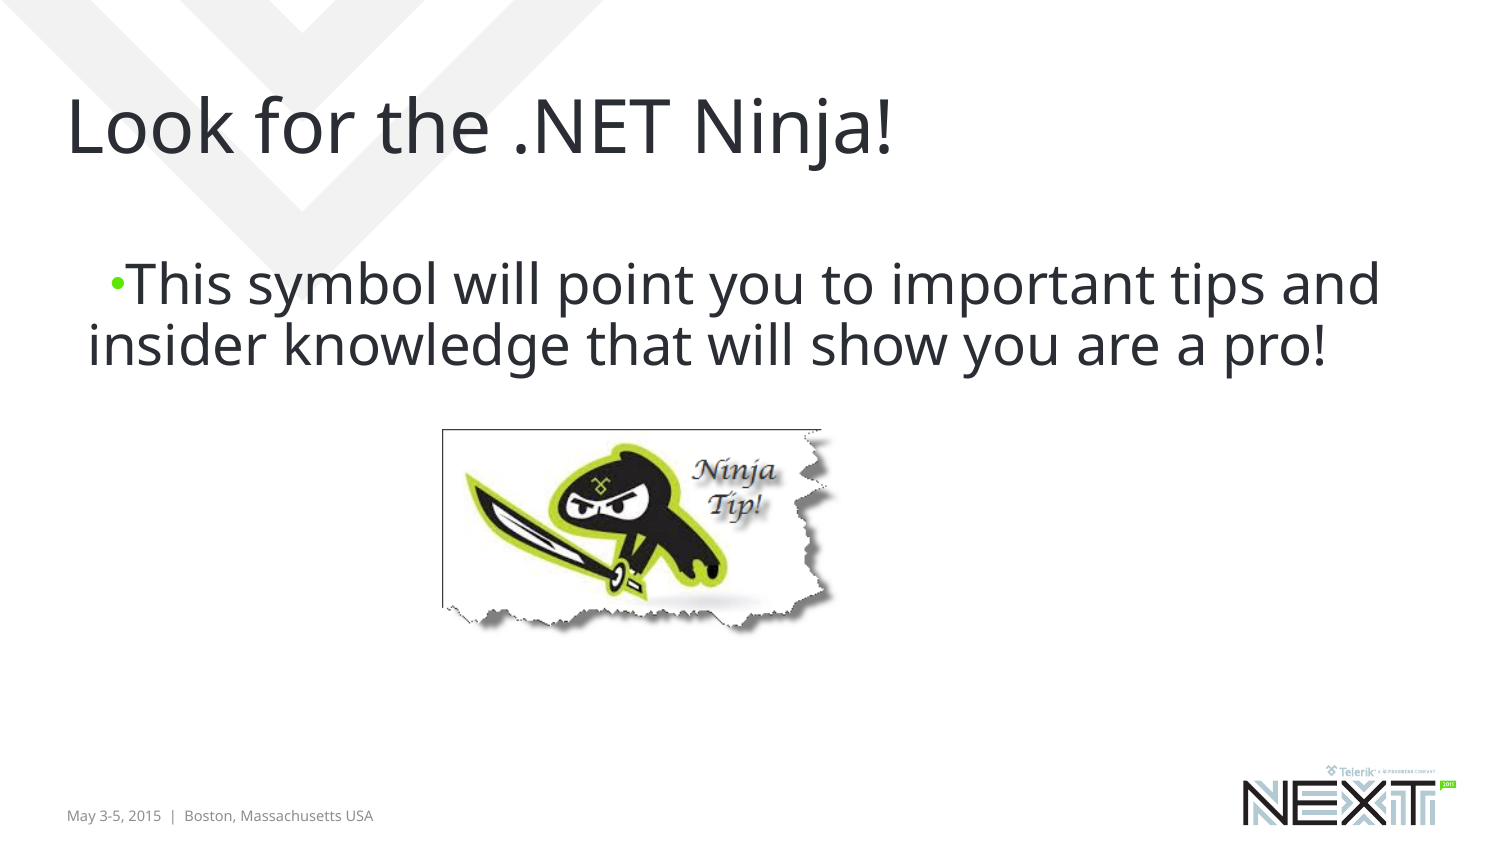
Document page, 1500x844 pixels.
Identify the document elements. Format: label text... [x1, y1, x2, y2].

picture [442, 429, 842, 640]
list This symbol will point you to important tips and insider knowledge that will show you are a pro! [53, 250, 1434, 760]
title Look for the .NET Ninja! [53, 49, 1434, 208]
